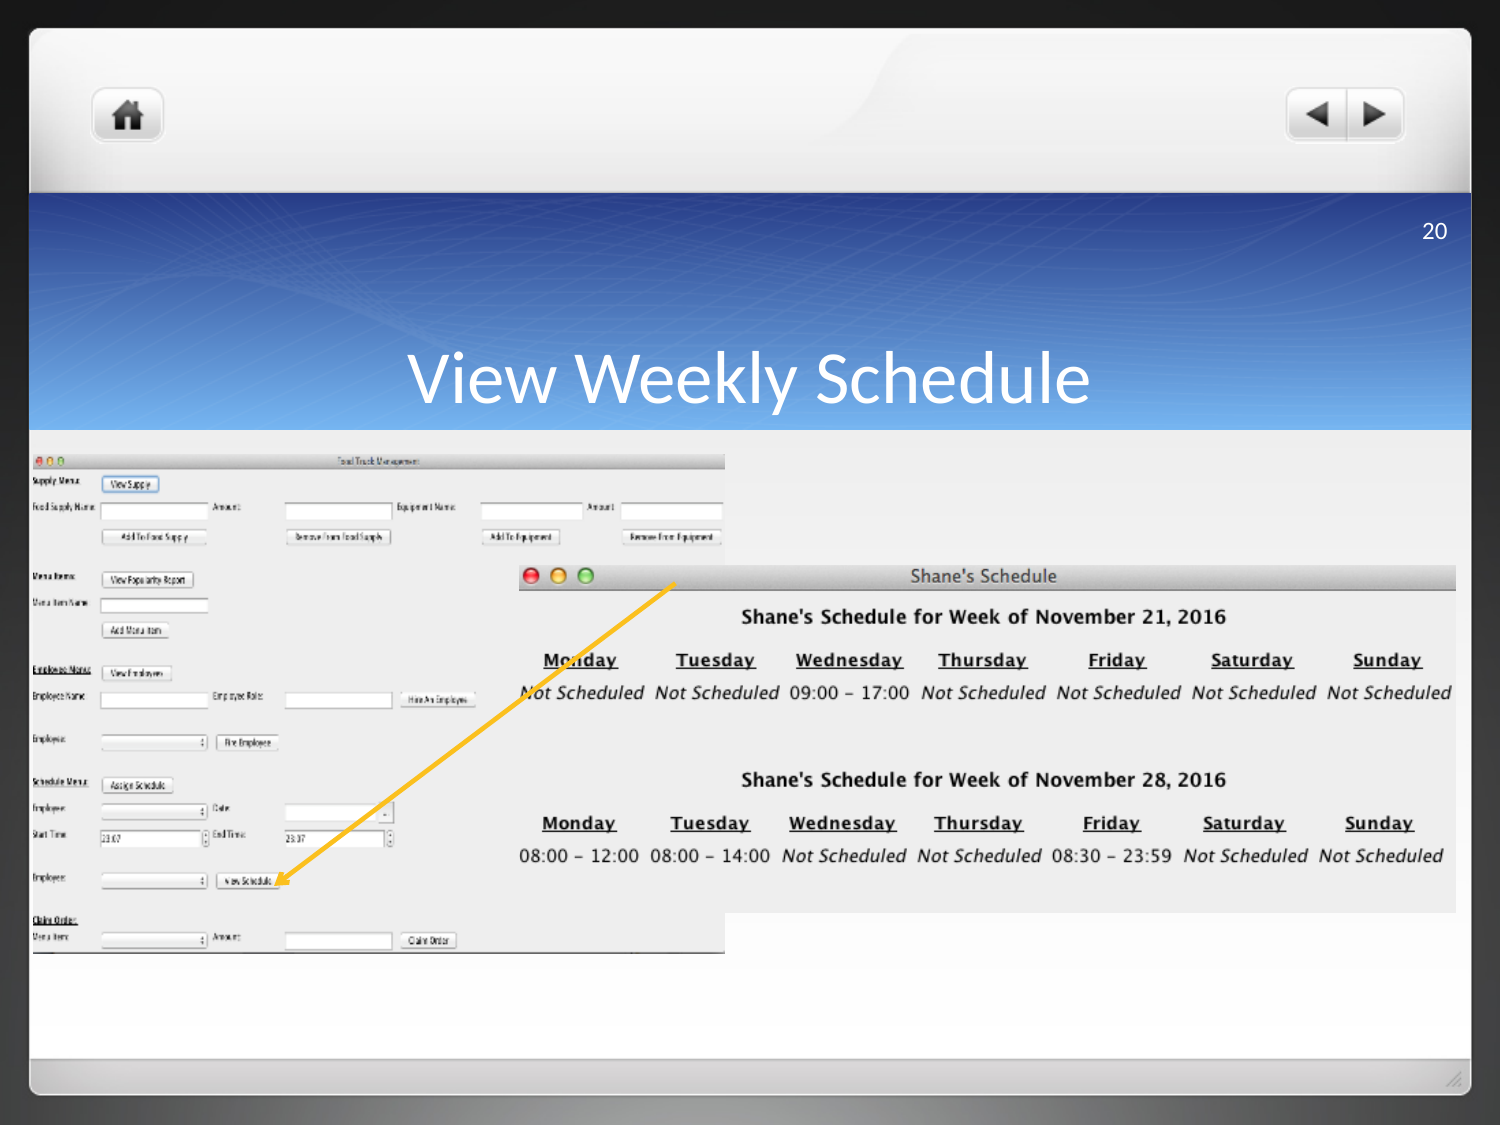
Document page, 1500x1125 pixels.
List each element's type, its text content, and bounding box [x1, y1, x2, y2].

picture [0, 0, 1500, 1125]
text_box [273, 582, 676, 887]
title View Weekly Schedule [68, 238, 1432, 427]
slide_number 20 [1374, 200, 1463, 260]
